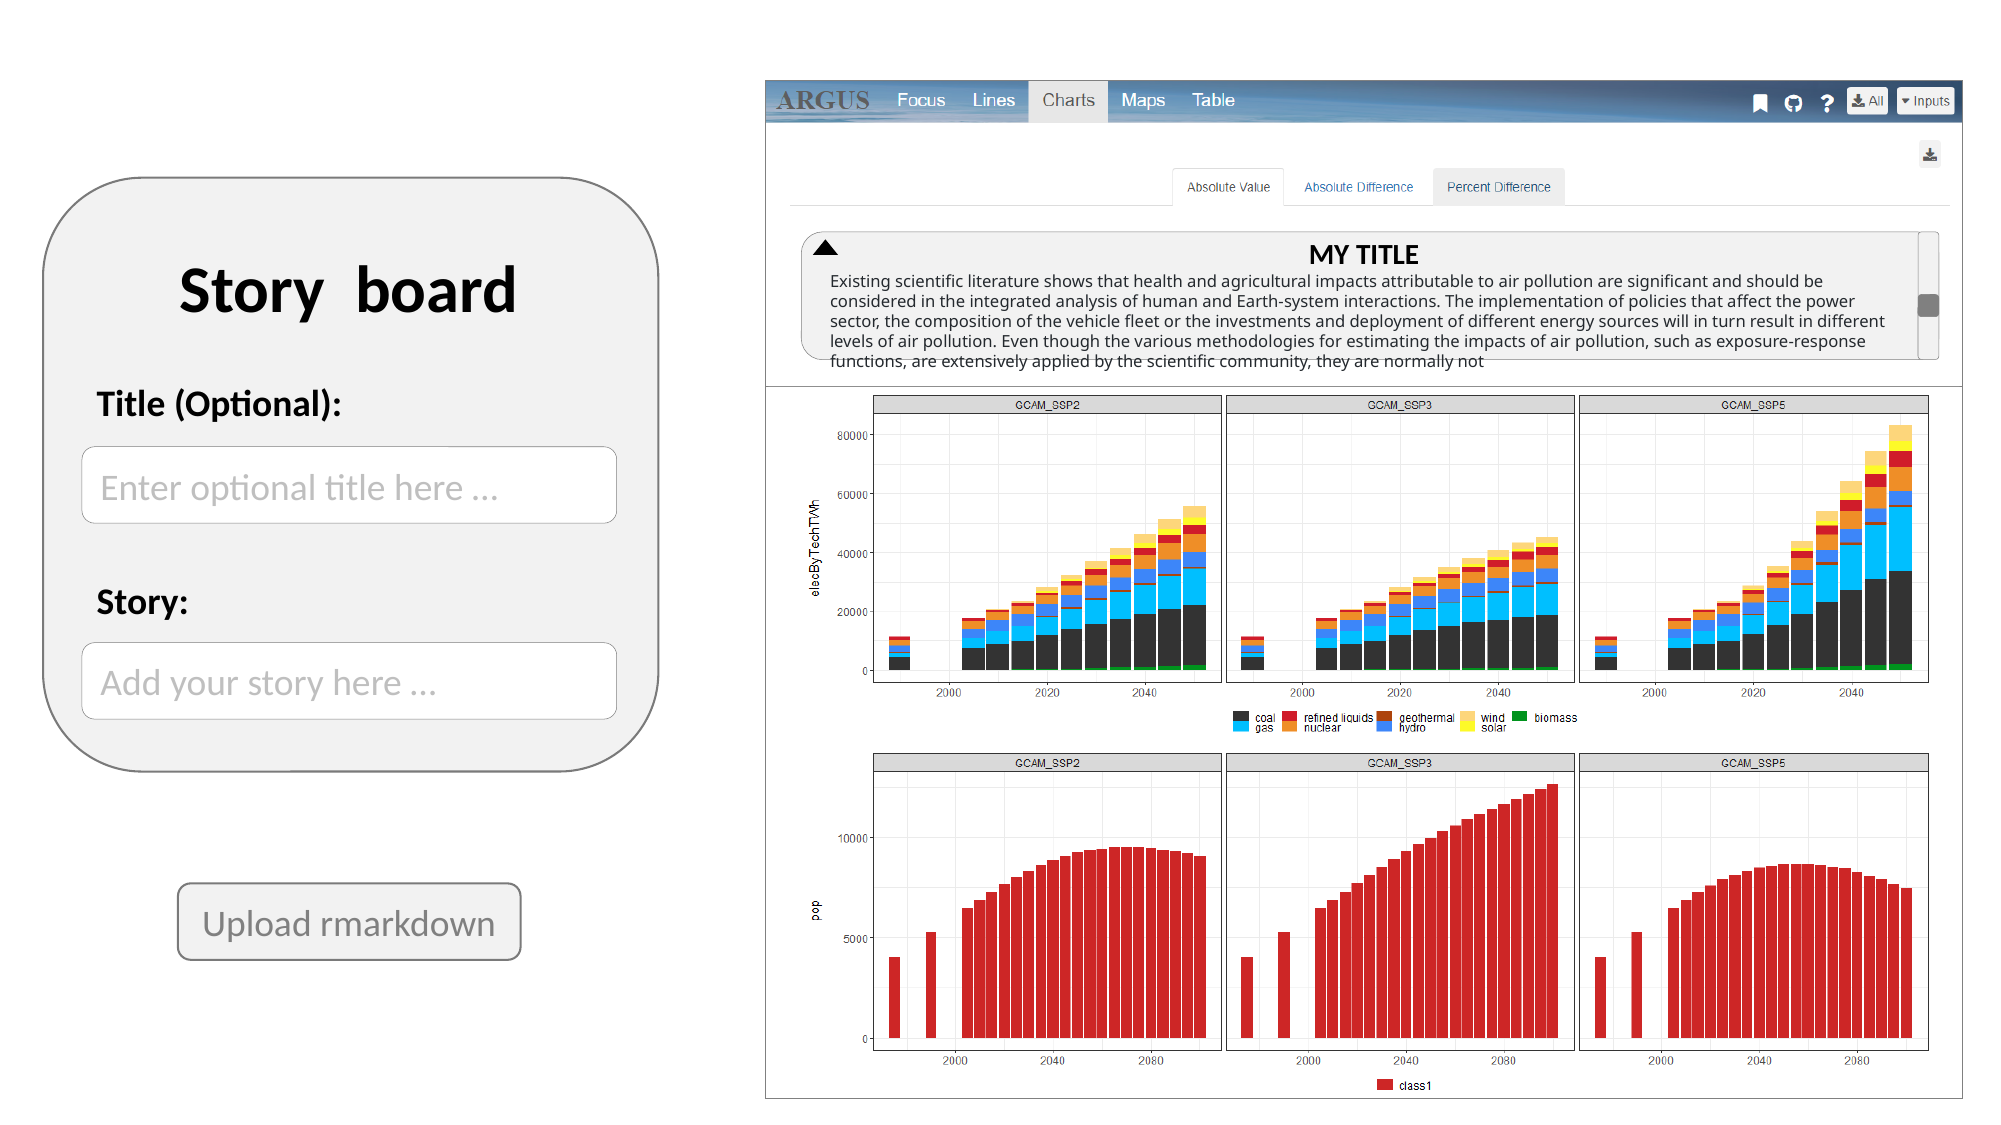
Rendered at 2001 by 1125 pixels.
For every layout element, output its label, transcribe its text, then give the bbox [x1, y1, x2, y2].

text_box Enter optional title here … [80, 445, 618, 525]
text_box [42, 176, 660, 773]
text_box Title (Optional): [81, 371, 389, 431]
picture [765, 80, 1963, 1099]
text_box Upload rmarkdown [176, 882, 522, 961]
text_box Story: [81, 569, 389, 630]
text_box Story board [125, 238, 573, 334]
text_box Add your story here … [80, 641, 618, 721]
